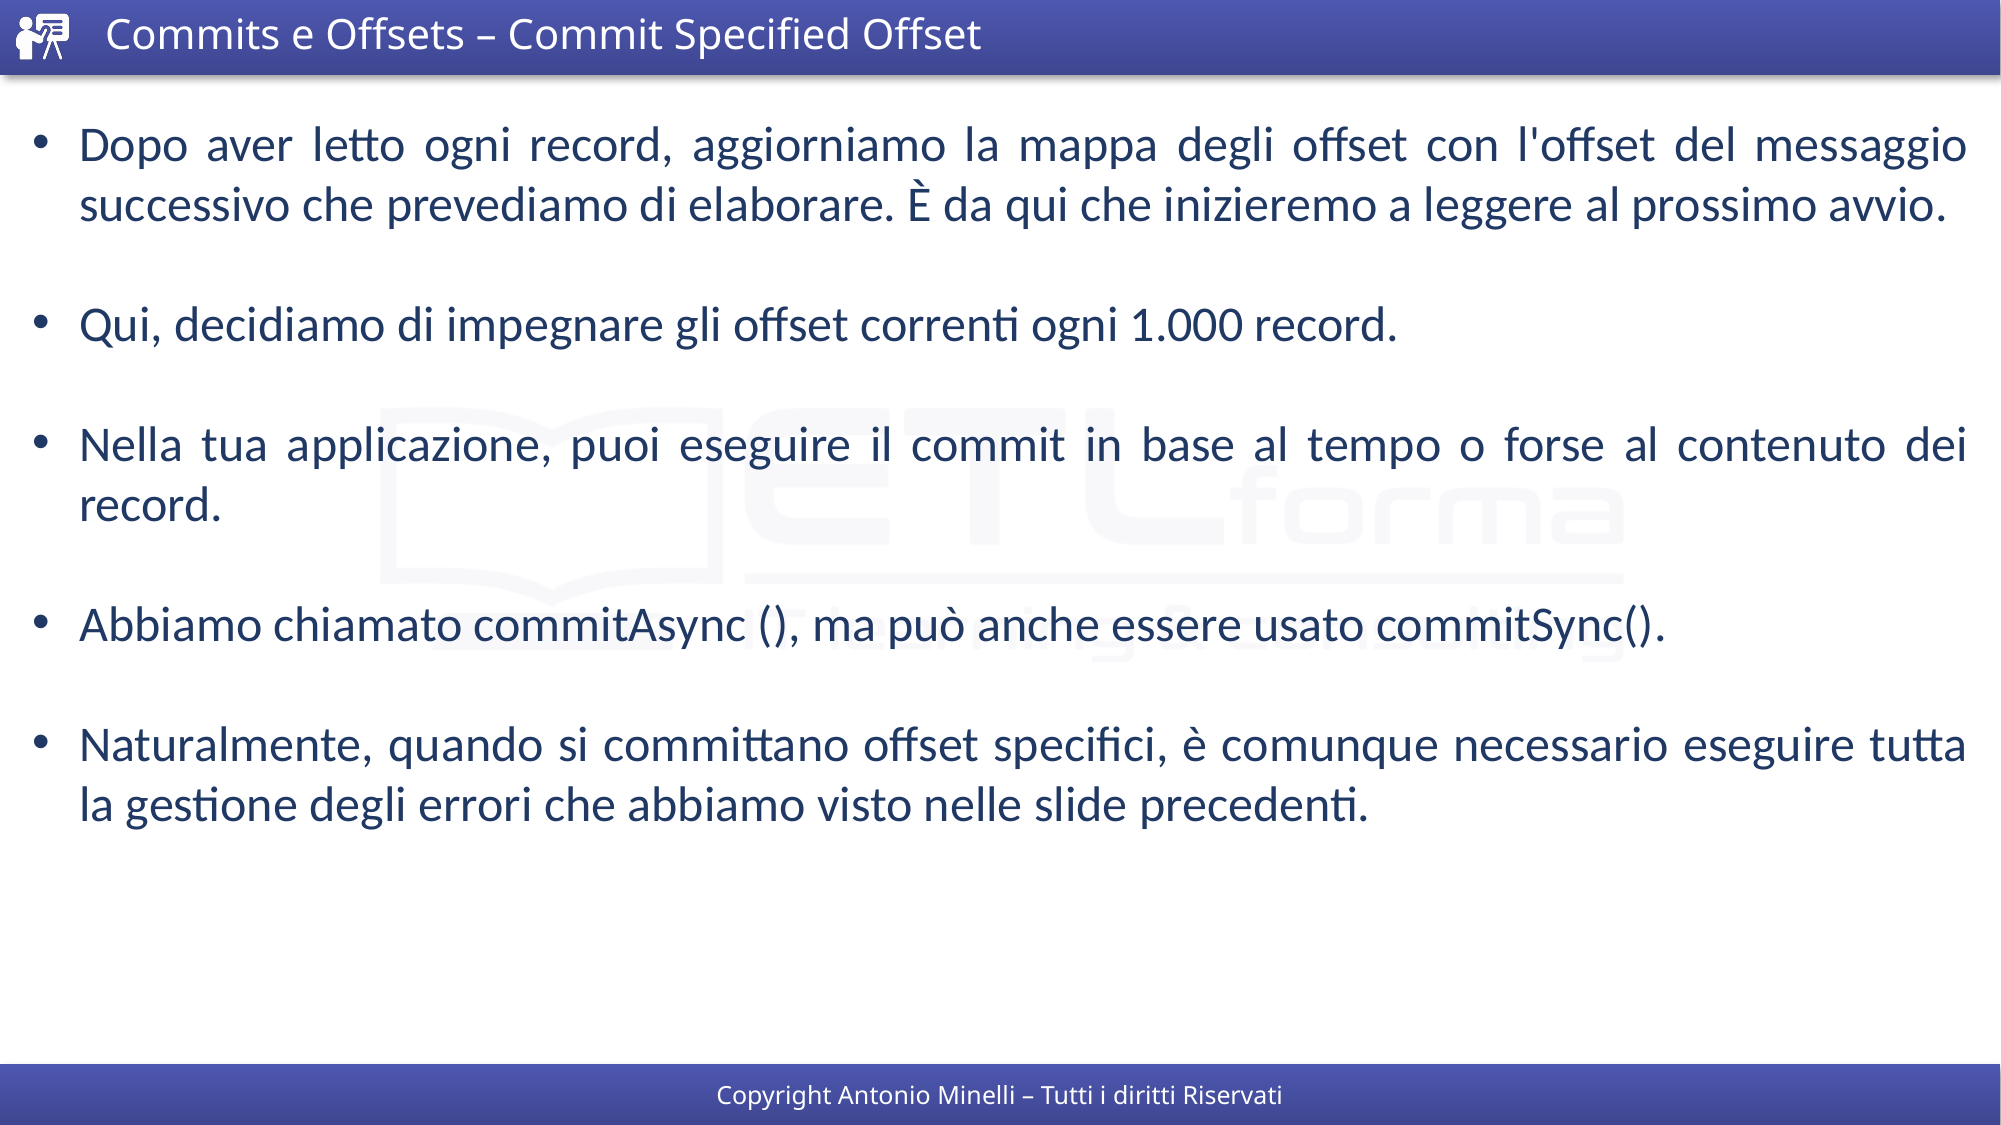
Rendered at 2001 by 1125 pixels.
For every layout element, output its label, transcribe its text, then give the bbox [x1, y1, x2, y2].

text_box Dopo aver letto ogni record, aggiorniamo la mappa degli offset con l'offset del messaggio successivo che prevediamo di elaborare. È da qui che inizieremo a leggere al prossimo avvio. Qui, decidiamo di impegnare gli offset correnti ogni 1.000 record. Nella tua applicazione, puoi eseguire il commit in base al tempo o forse al contenuto dei record. Abbiamo chiamato commitAsync (), ma può anche essere usato commitSync(). Naturalmente, quando si committano offset specifici, è comunque necessario eseguire tutta la gestione degli errori che abbiamo visto nelle slide precedenti. [17, 103, 1984, 1042]
picture [16, 10, 69, 63]
title Commits e Offsets – Commit Specified Offset [89, 10, 1984, 63]
